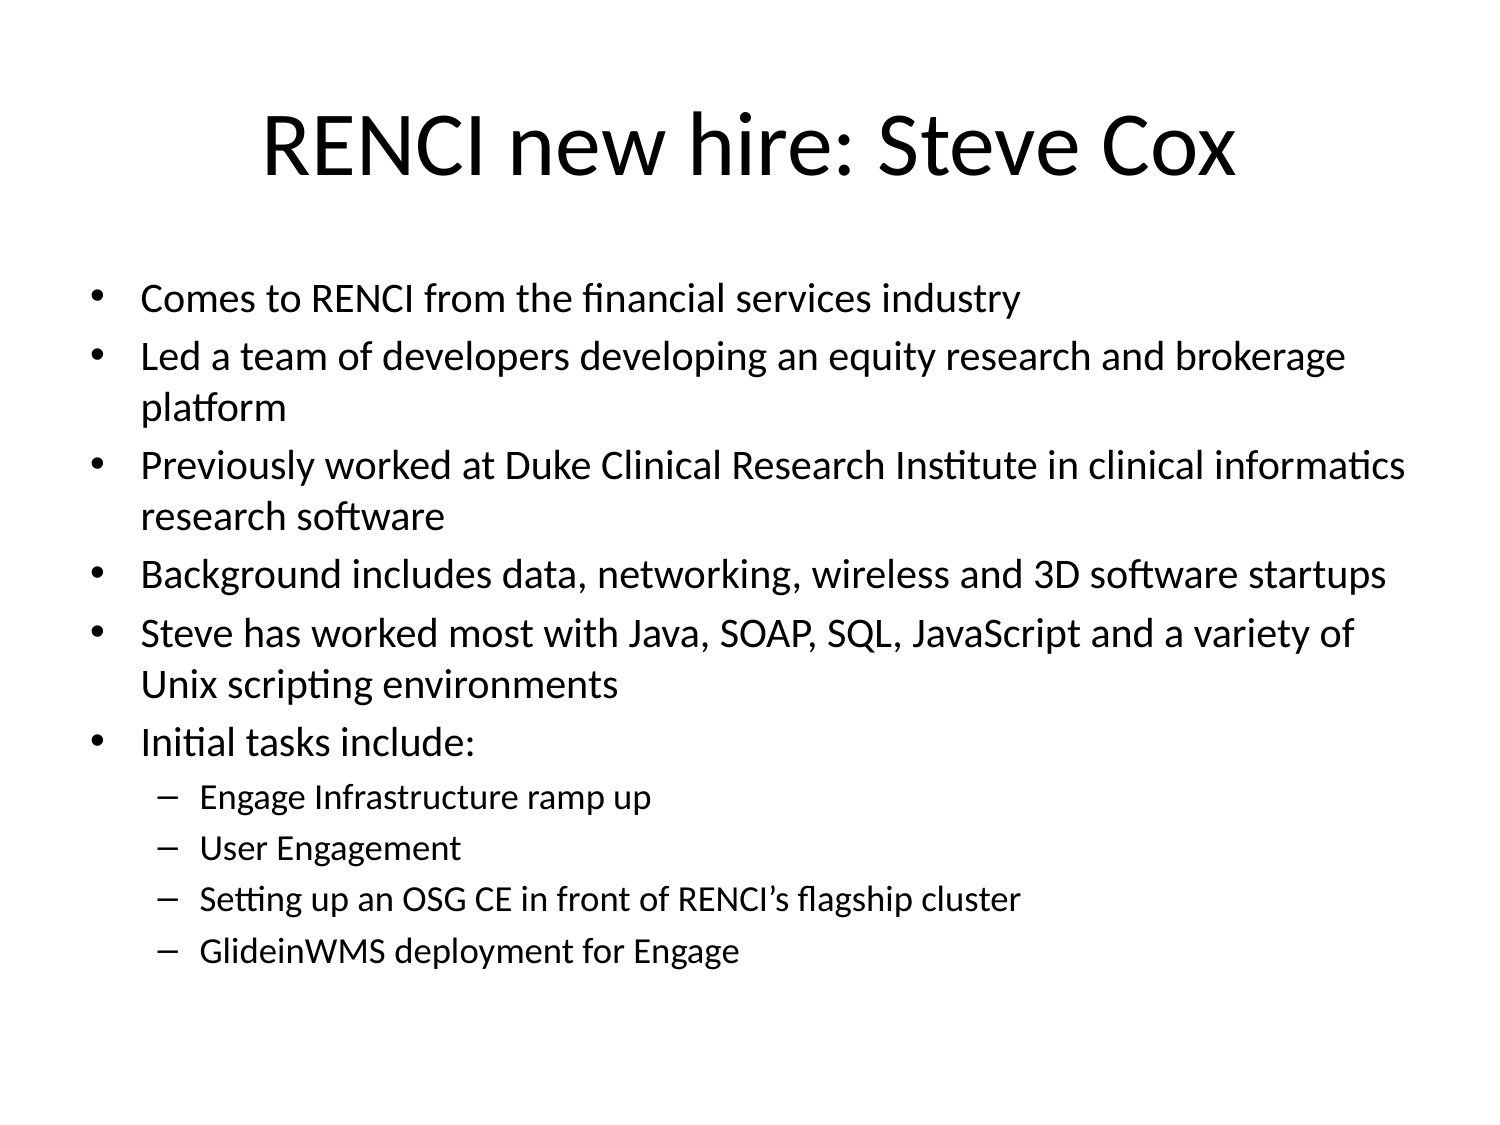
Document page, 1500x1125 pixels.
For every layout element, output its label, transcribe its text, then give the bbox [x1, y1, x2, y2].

title RENCI new hire: Steve Cox [75, 45, 1425, 233]
list Comes to RENCI from the financial services industry Led a team of developers developing an equity research and brokerage platform Previously worked at Duke Clinical Research Institute in clinical informatics research software Background includes data, networking, wireless and 3D software startups Steve has worked most with Java, SOAP, SQL, JavaScript and a variety of Unix scripting environments Initial tasks include: Engage Infrastructure ramp up User Engagement Setting up an OSG CE in front of RENCI’s flagship cluster GlideinWMS deployment for Engage [75, 262, 1425, 1005]
